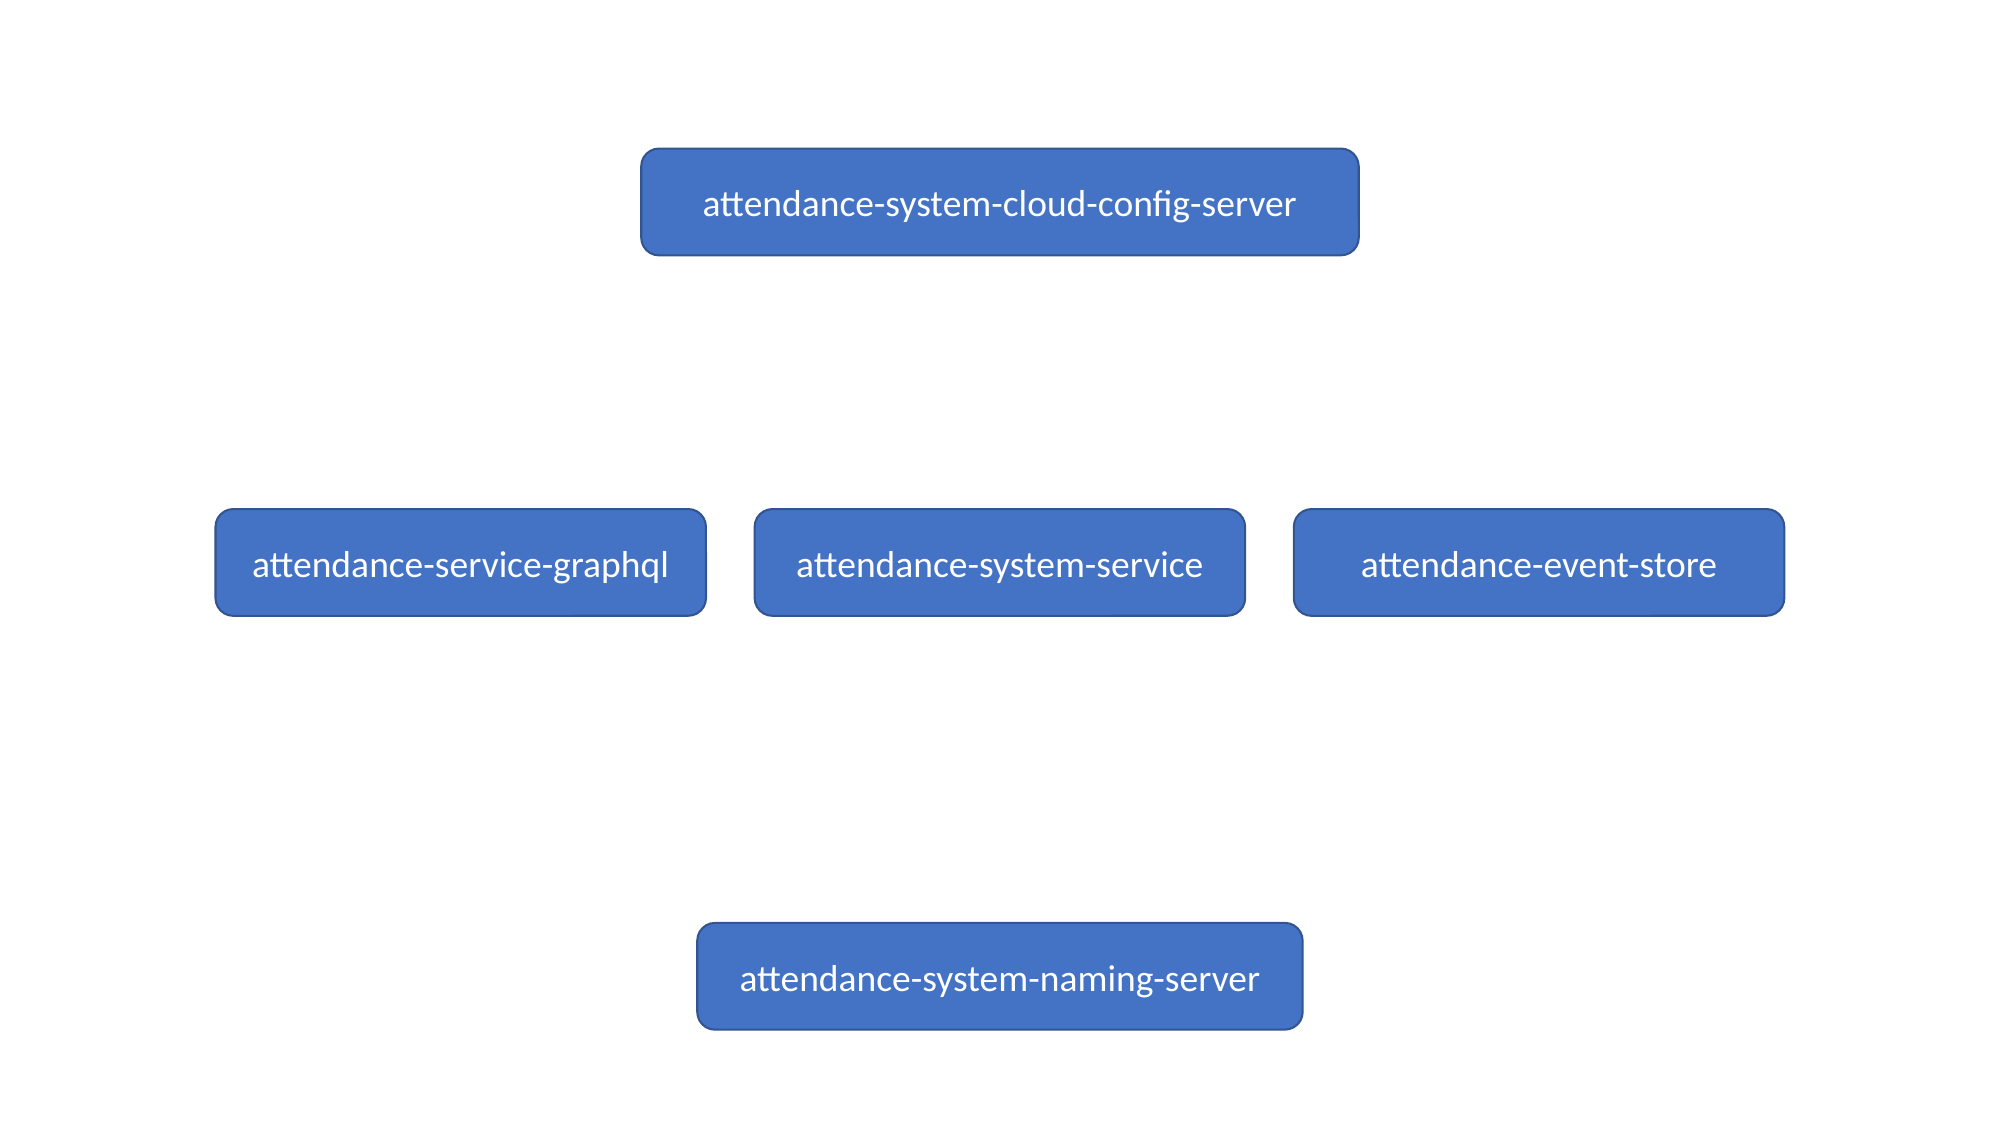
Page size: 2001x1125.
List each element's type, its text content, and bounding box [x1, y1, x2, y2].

text_box attendance-event-store [1292, 508, 1786, 617]
text_box attendance-system-naming-server [696, 921, 1304, 1031]
text_box attendance-service-graphql [214, 508, 708, 617]
text_box attendance-system-cloud-config-server [640, 147, 1360, 257]
text_box attendance-system-service [753, 508, 1247, 617]
